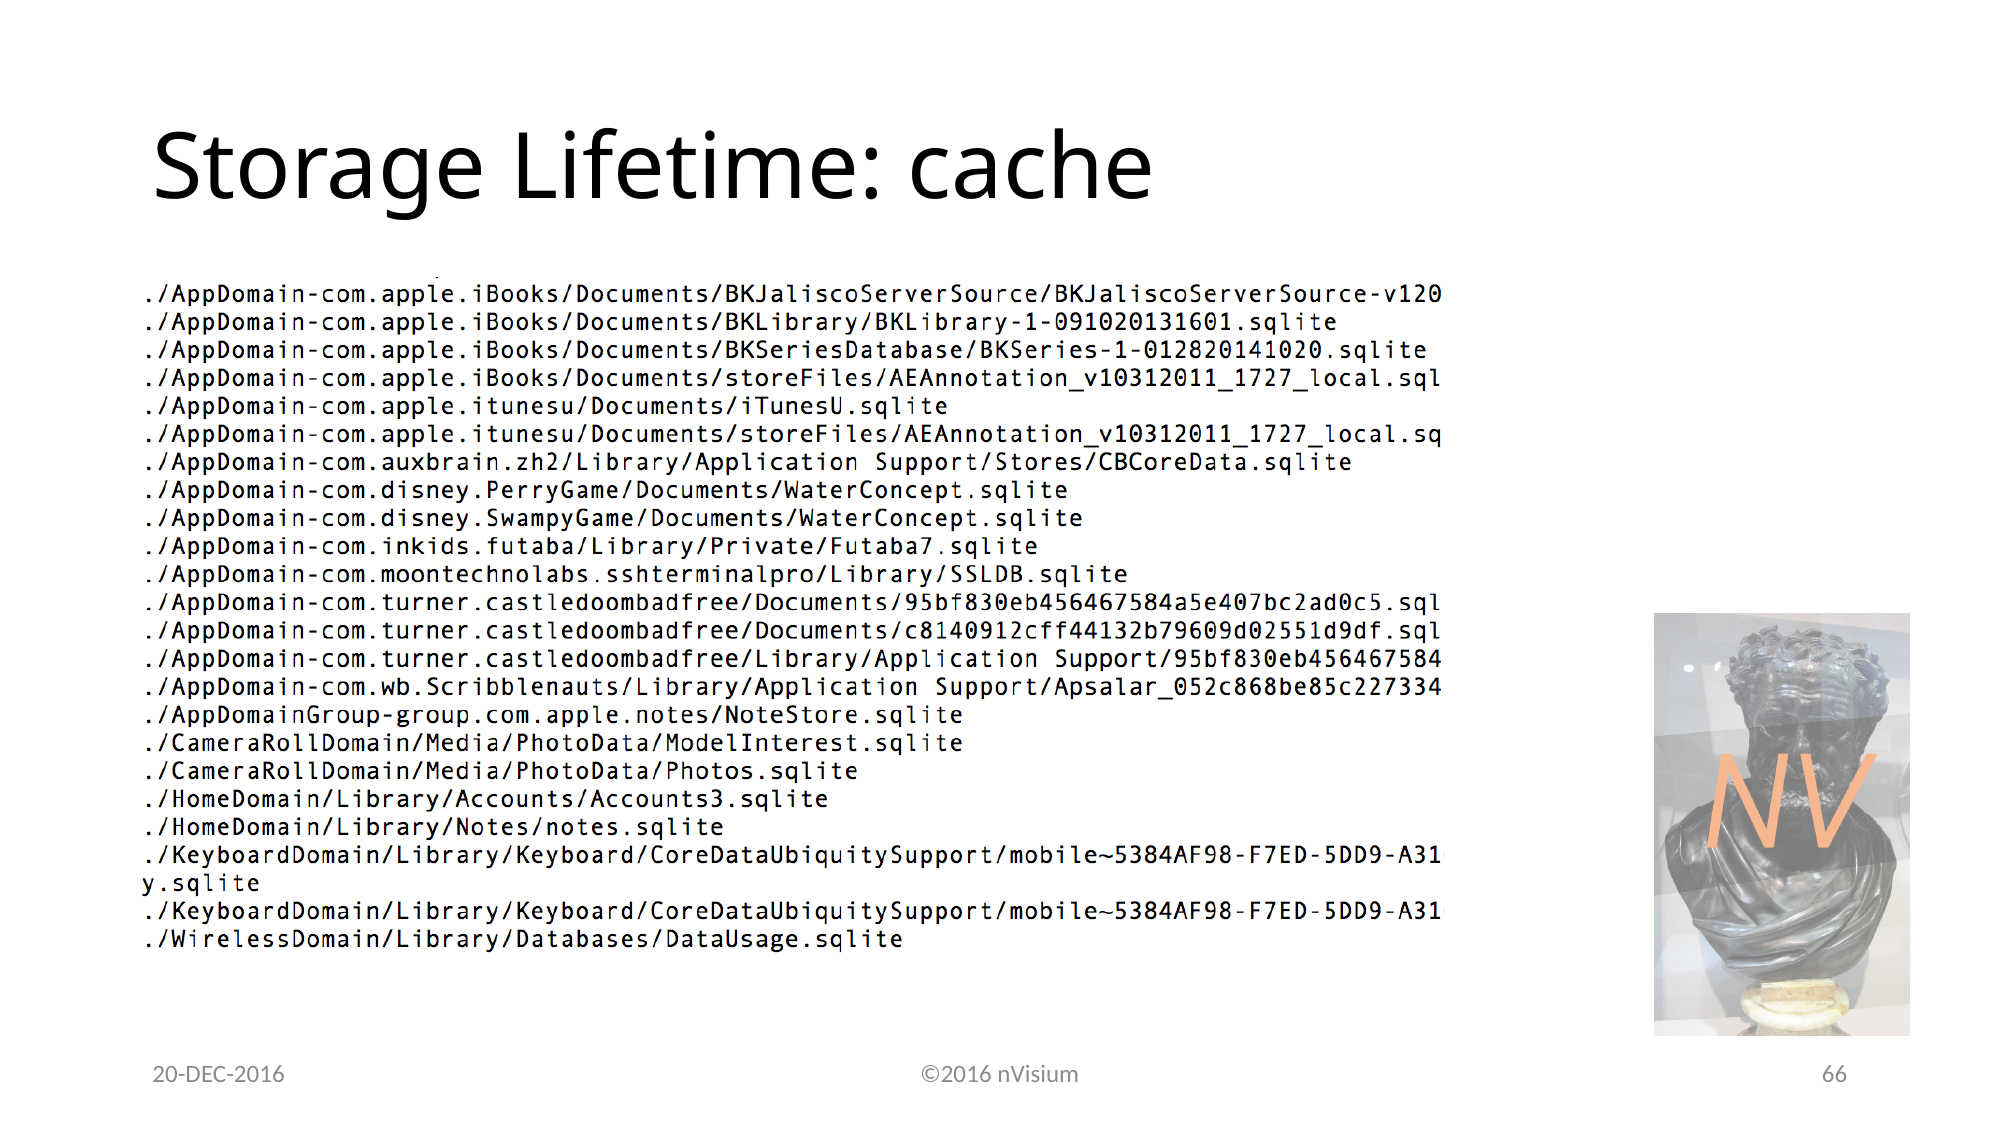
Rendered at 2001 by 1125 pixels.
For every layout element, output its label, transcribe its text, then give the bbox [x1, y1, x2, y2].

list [137, 277, 1444, 956]
footer ©2016 nVisium [662, 1042, 1338, 1103]
title Storage Lifetime: cache [137, 59, 1863, 278]
slide_number 20-DEC-2016 [137, 1042, 588, 1103]
slide_number 66 [1412, 1042, 1863, 1103]
